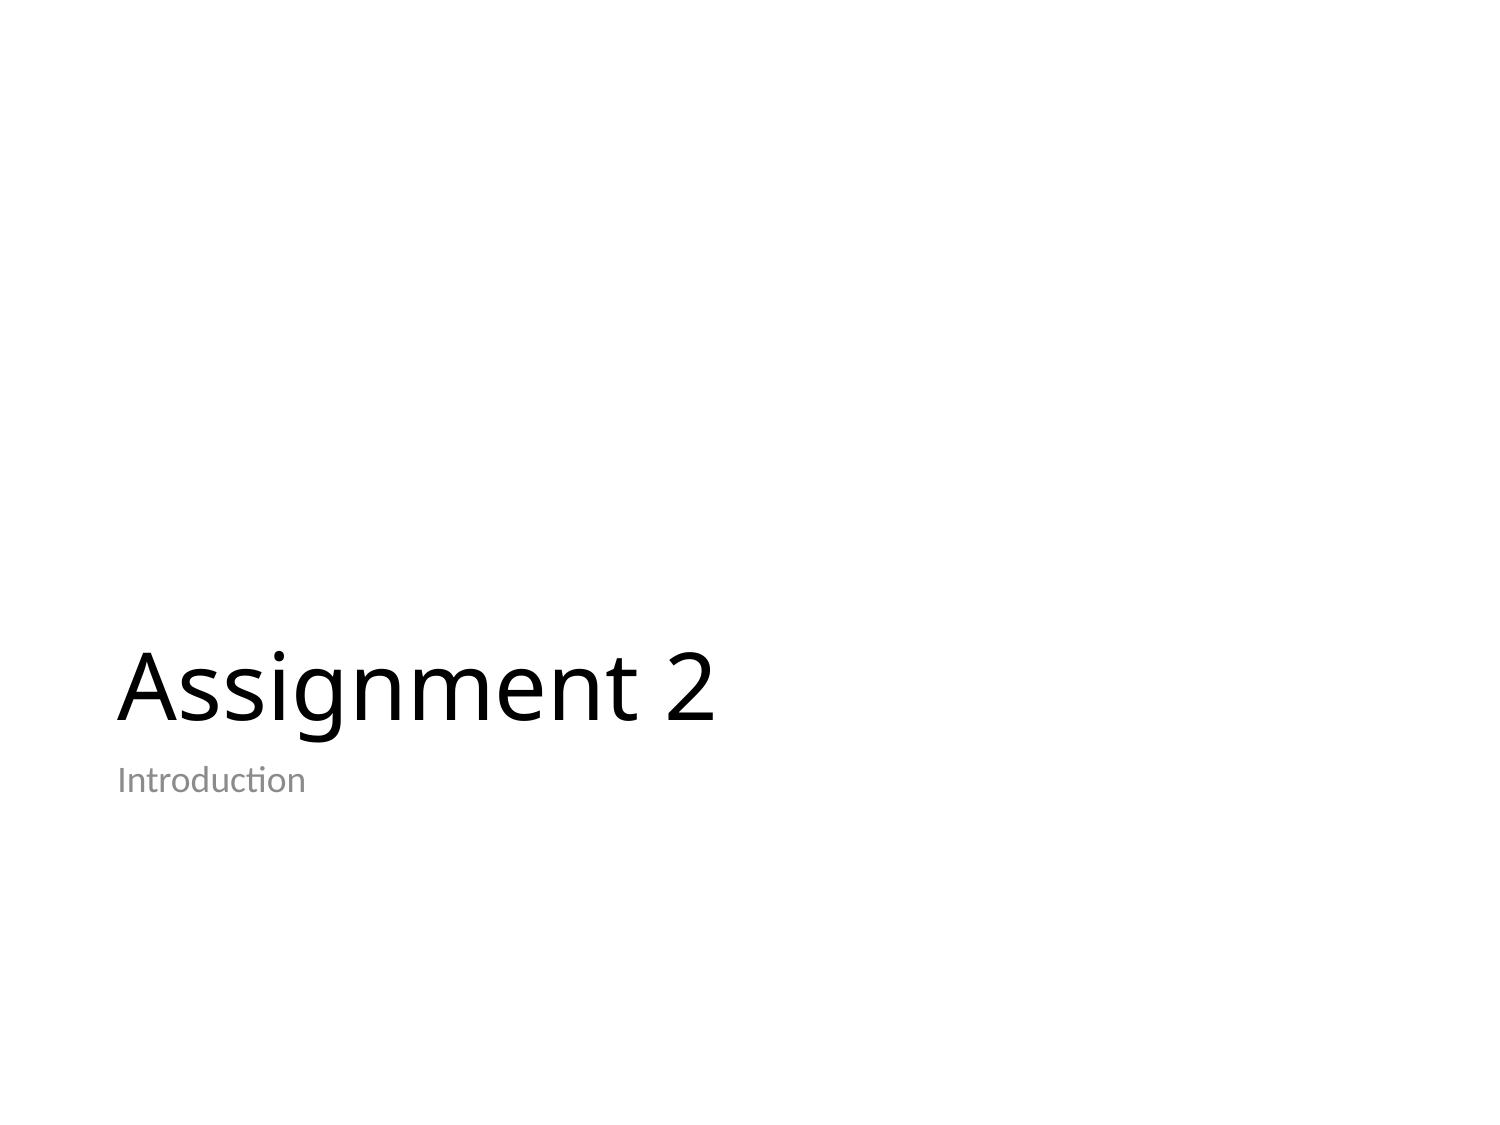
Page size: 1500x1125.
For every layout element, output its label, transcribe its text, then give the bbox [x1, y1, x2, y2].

list Introduction [102, 752, 1397, 999]
title Assignment 2 [102, 280, 1397, 749]
